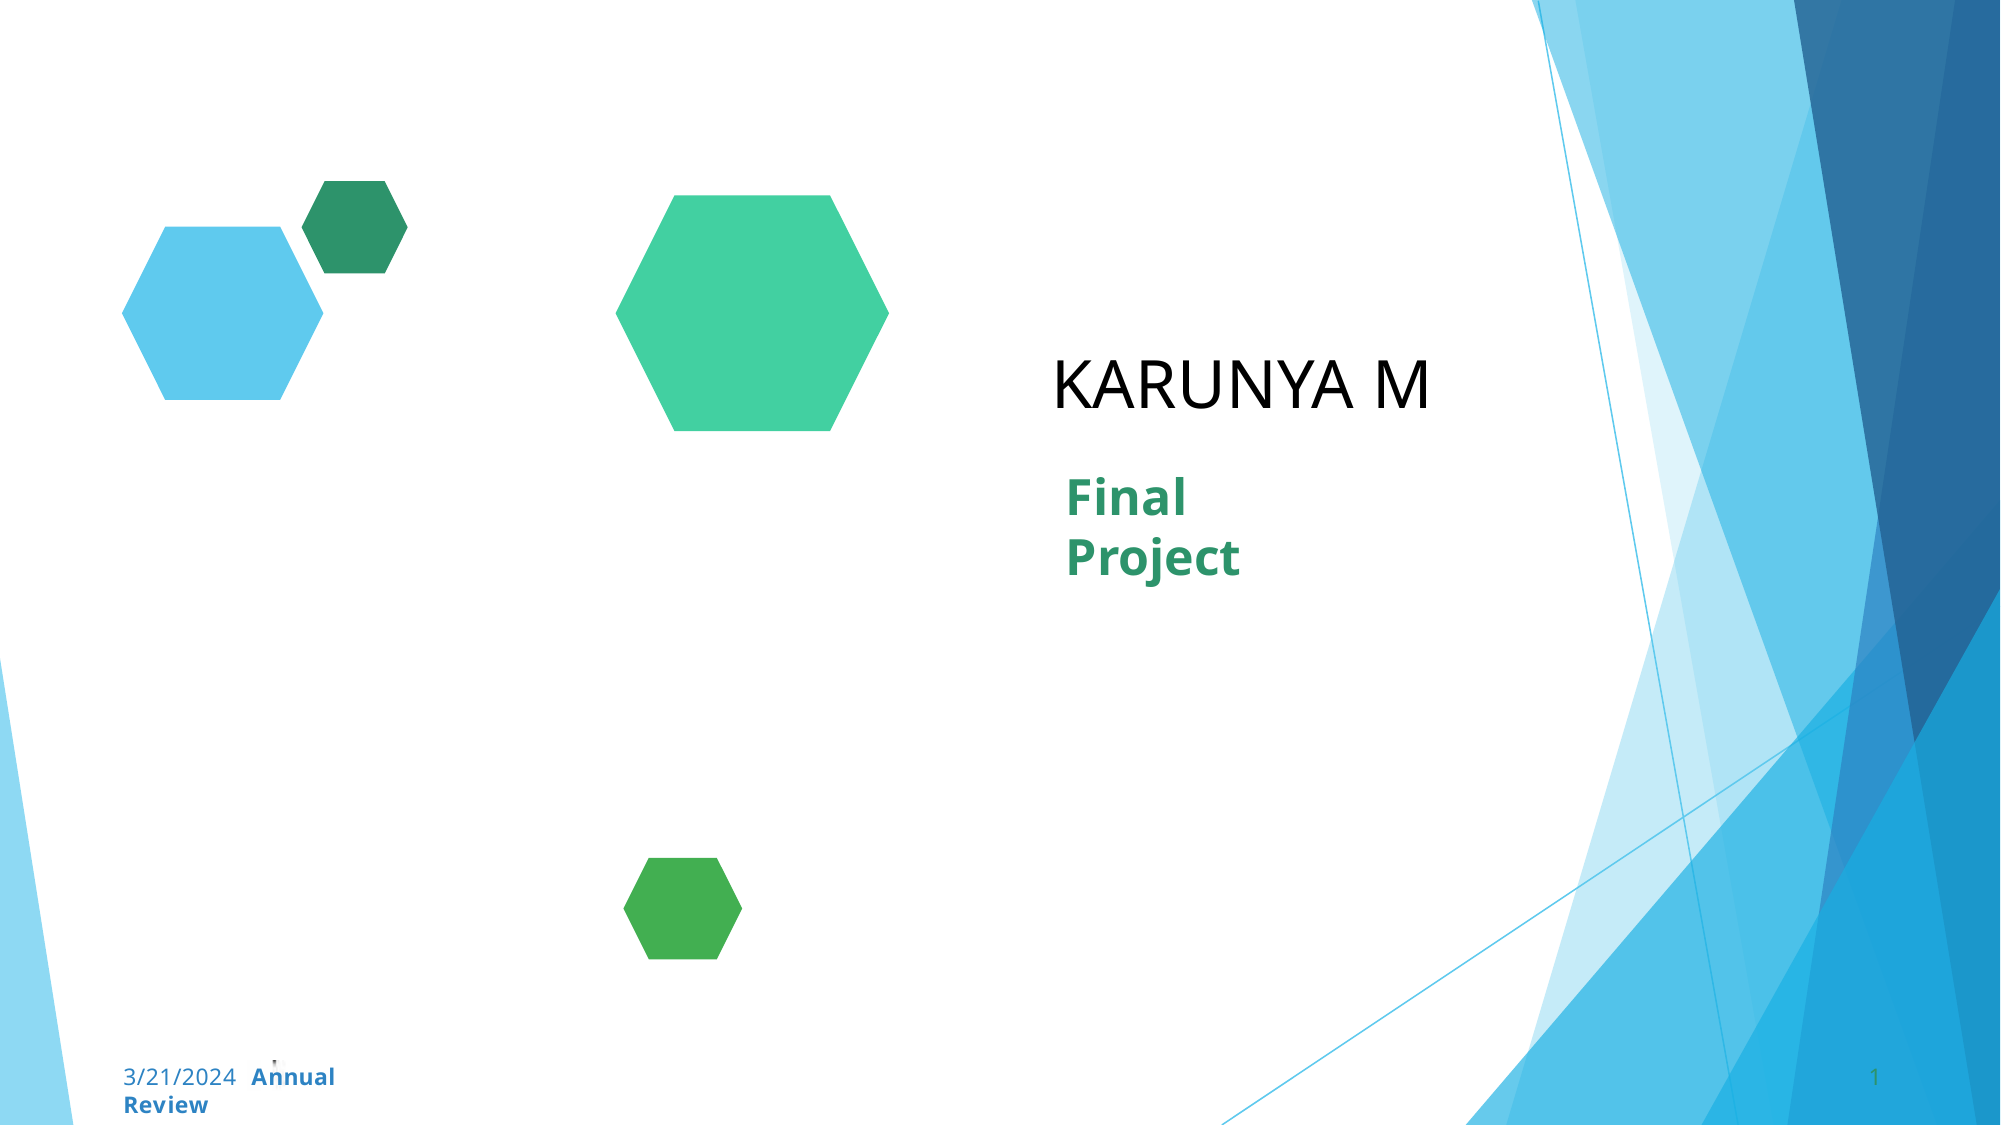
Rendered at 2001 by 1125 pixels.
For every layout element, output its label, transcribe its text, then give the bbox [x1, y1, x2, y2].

text_box [615, 195, 890, 339]
text_box Final Project [1063, 462, 1369, 585]
text_box [623, 857, 743, 960]
slide_number 1 [1862, 1061, 1888, 1125]
title KARUNYA M [524, 339, 1476, 530]
picture [110, 1060, 463, 1094]
text_box 3/21/2024 Annual Review [121, 1103, 417, 1118]
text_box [121, 180, 408, 401]
